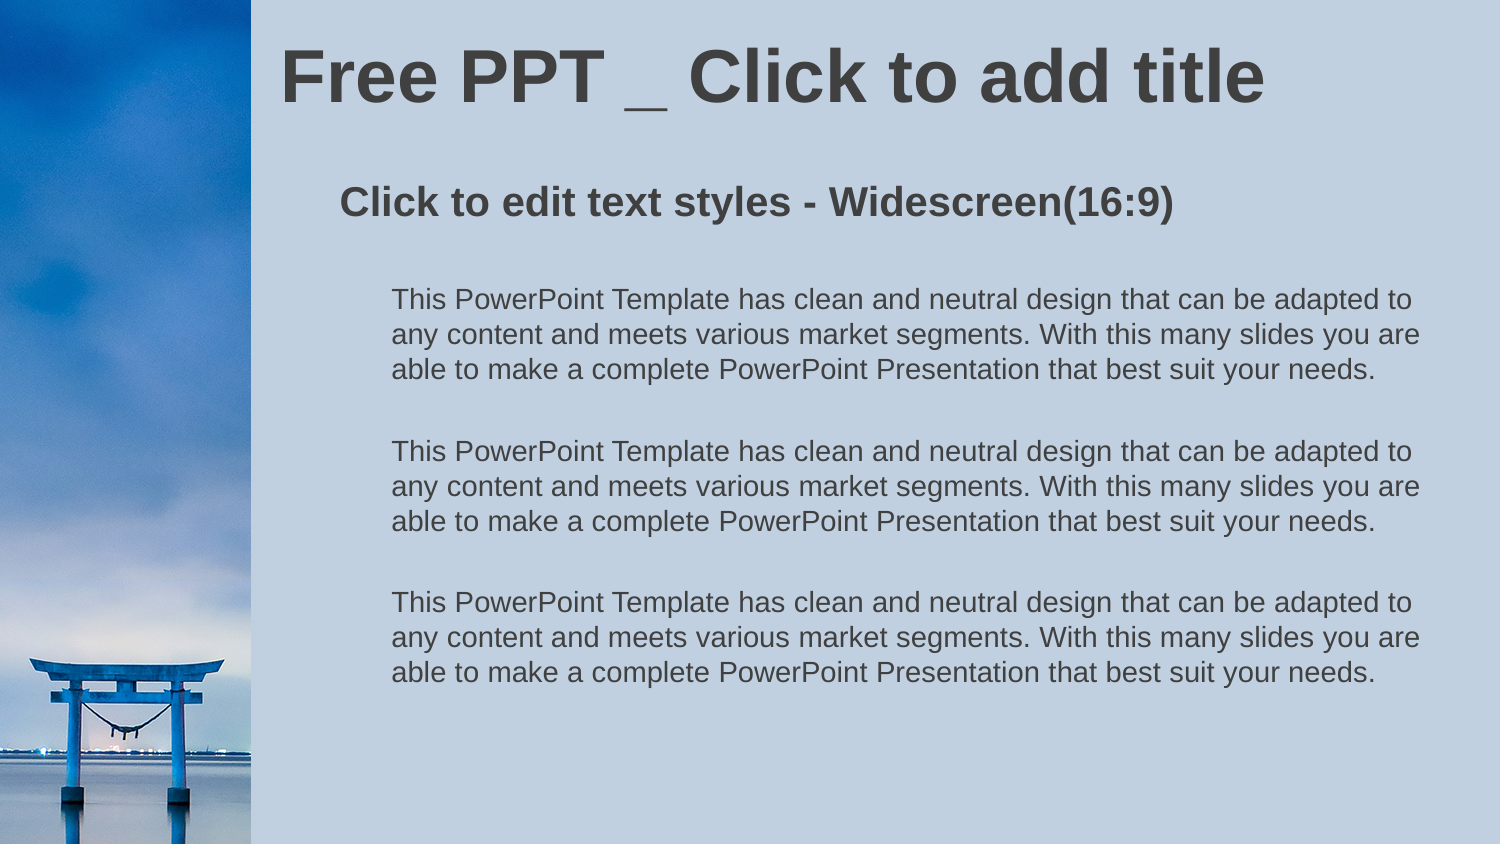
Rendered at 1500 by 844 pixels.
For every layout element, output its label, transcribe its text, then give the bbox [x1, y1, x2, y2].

picture [0, 0, 1500, 844]
title Free PPT _ Click to add title [265, 0, 1500, 146]
list Click to edit text styles - Widescreen(16:9) [324, 161, 1459, 238]
list This PowerPoint Template has clean and neutral design that can be adapted to any content and meets various market segments. With this many slides you are able to make a complete PowerPoint Presentation that best suit your needs. This PowerPoint Template has clean and neutral design that can be adapted to any content and meets various market segments. With this many slides you are able to make a complete PowerPoint Presentation that best suit your needs. This PowerPoint Template has clean and neutral design that can be adapted to any content and meets various market segments. With this many slides you are able to make a complete PowerPoint Presentation that best suit your needs. [326, 273, 1461, 765]
